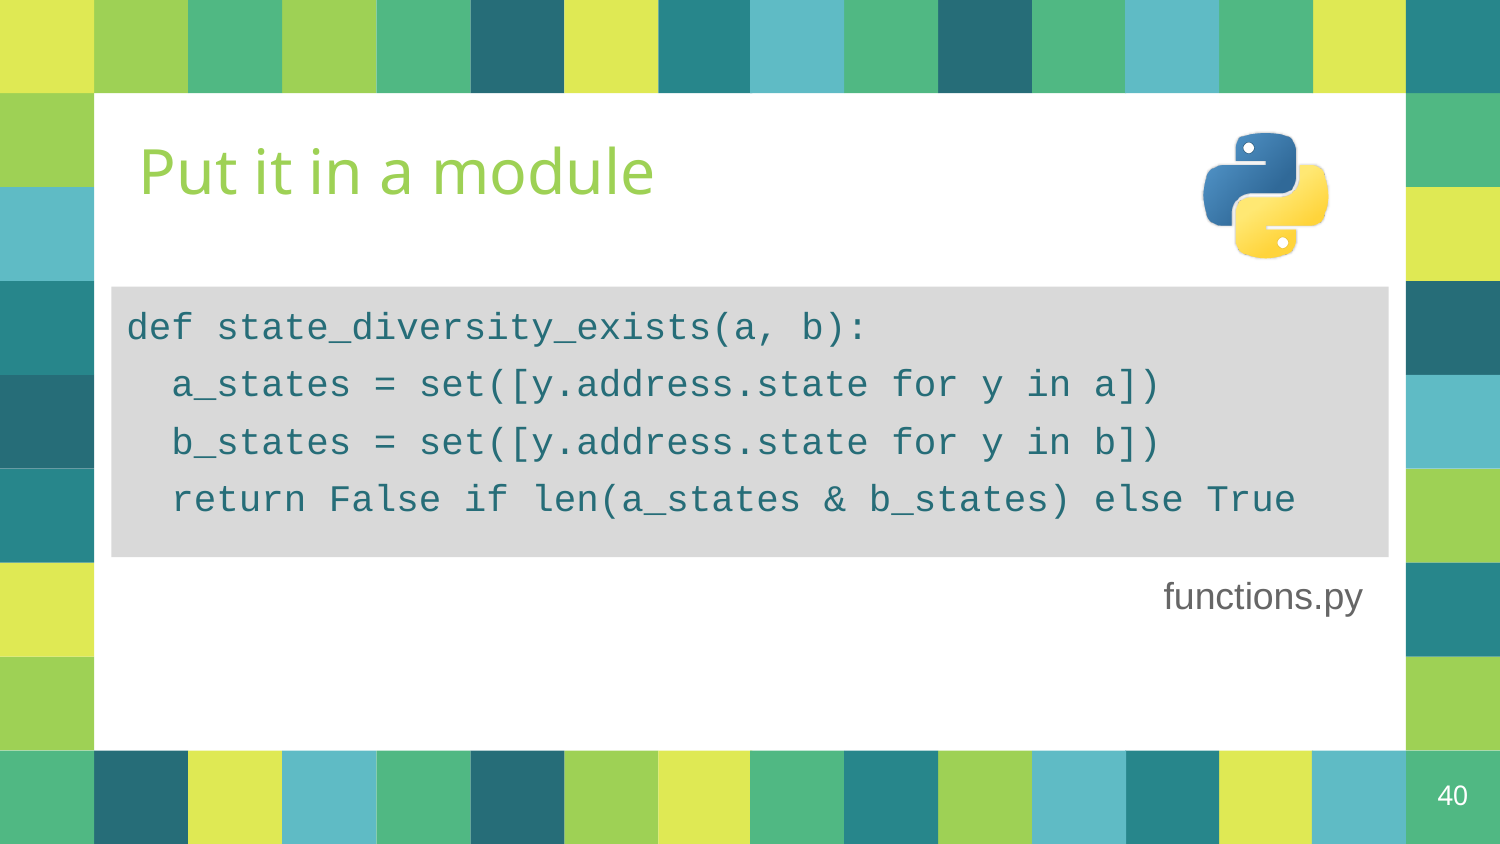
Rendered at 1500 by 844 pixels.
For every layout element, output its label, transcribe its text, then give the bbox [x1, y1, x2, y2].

title Put it in a module [123, 110, 1169, 222]
text_box functions.py [1101, 557, 1389, 634]
slide_number ‹#› [1405, 749, 1500, 844]
picture [1174, 104, 1358, 287]
list def state_diversity_exists(a, b): a_states = set([y.address.state for y in a]) b_states = set([y.address.state for y in b]) return False if len(a_states & b_states) else True [111, 286, 1389, 558]
